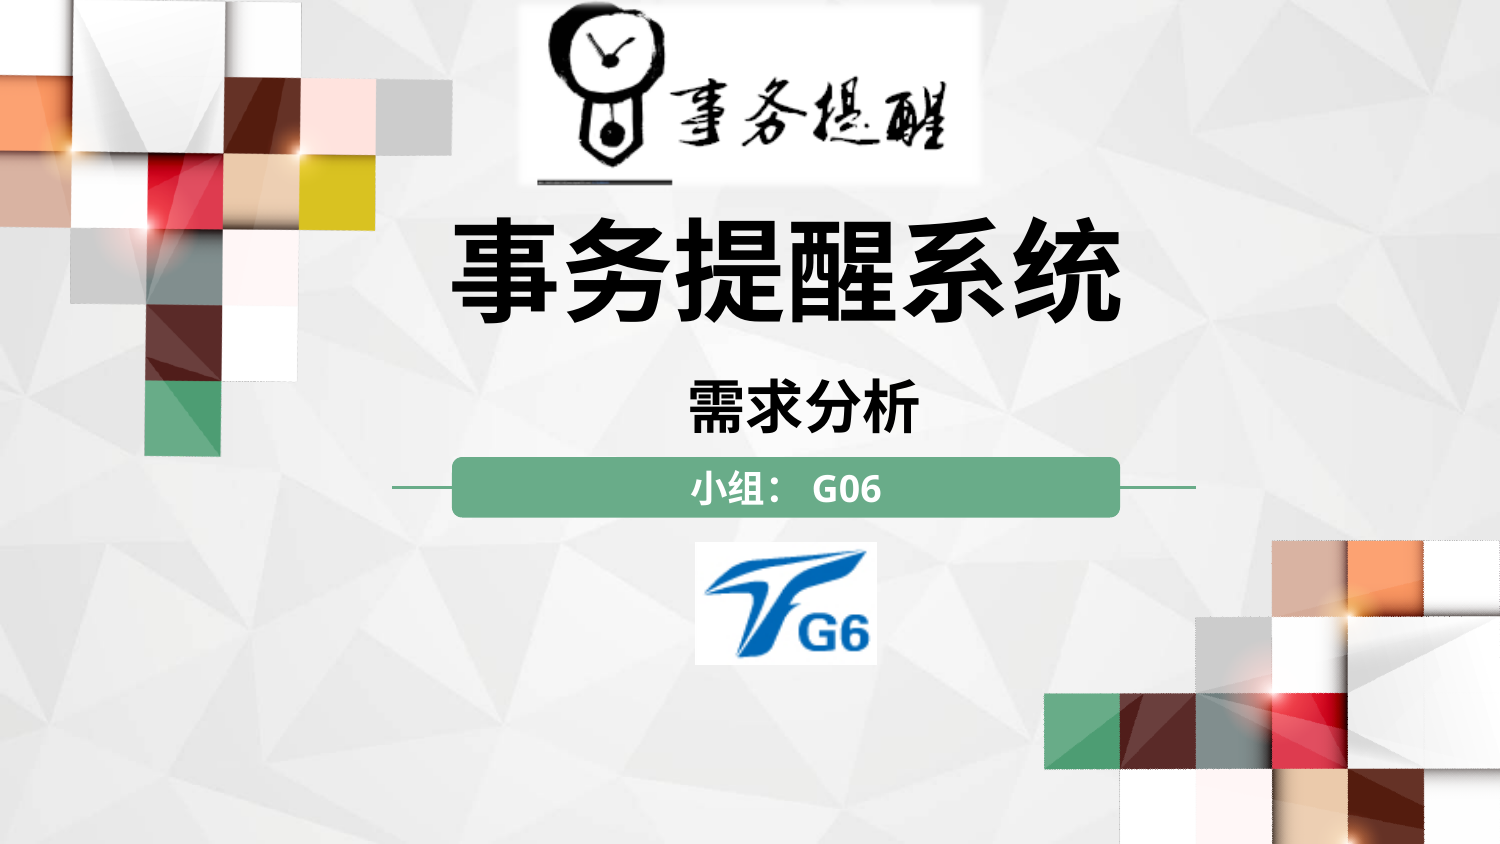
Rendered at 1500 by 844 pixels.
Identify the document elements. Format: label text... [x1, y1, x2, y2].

text_box 事务提醒系统 [457, 194, 1139, 344]
text_box 需求分析 [432, 362, 1177, 448]
text_box 小组：G06 [450, 455, 1072, 487]
picture [0, 0, 1500, 844]
text_box 小组：G06 [450, 488, 1072, 519]
